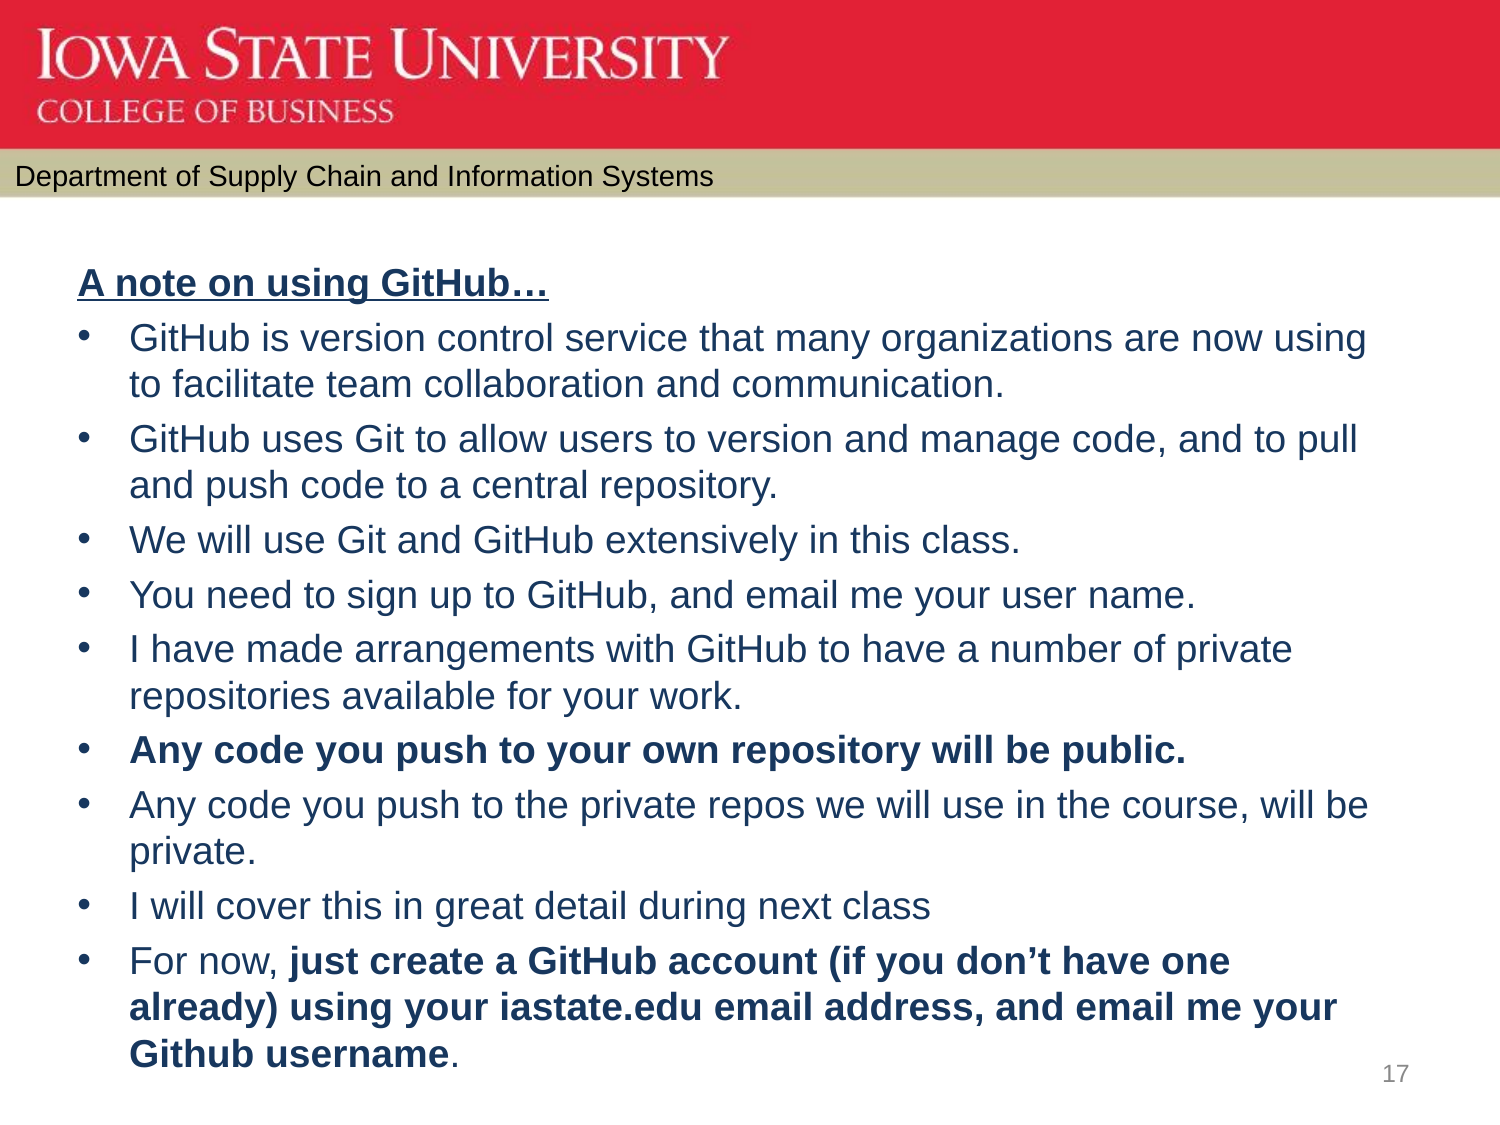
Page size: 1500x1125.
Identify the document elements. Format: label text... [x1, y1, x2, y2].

slide_number 17 [1074, 1042, 1425, 1103]
picture [0, 0, 1500, 1125]
list A note on using GitHub… GitHub is version control service that many organizations are now using to facilitate team collaboration and communication. GitHub uses Git to allow users to version and manage code, and to pull and push code to a central repository. We will use Git and GitHub extensively in this class. You need to sign up to GitHub, and email me your user name. I have made arrangements with GitHub to have a number of private repositories available for your work. Any code you push to your own repository will be public. Any code you push to the private repos we will use in the course, will be private. I will cover this in great detail during next class For now, just create a GitHub account (if you don’t have one already) using your iastate.edu email address, and email me your Github username. [62, 249, 1405, 1088]
